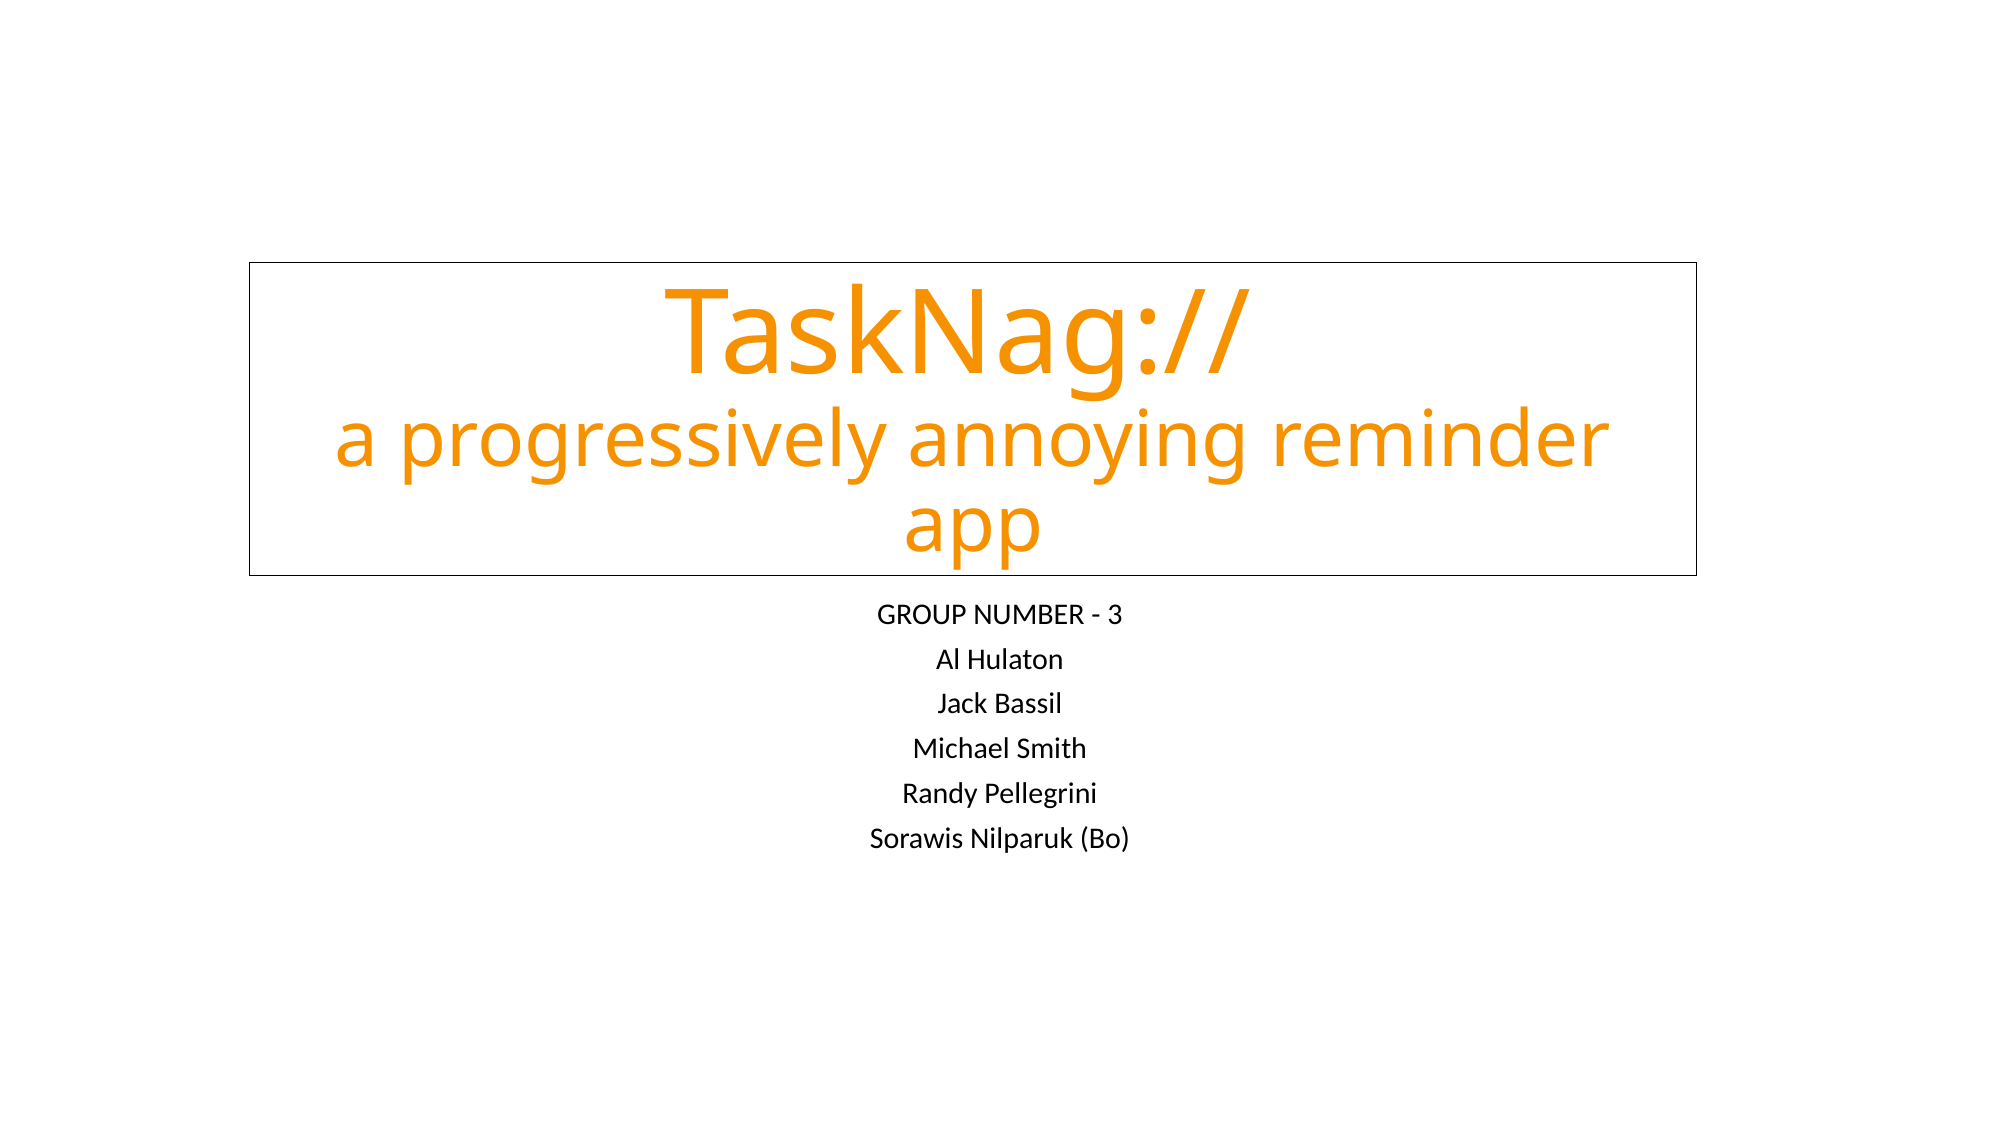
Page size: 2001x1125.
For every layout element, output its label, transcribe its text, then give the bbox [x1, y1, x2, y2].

title TaskNag:// a progressively annoying reminder app [249, 262, 1697, 576]
subtitle GROUP NUMBER - 3 Al Hulaton Jack Bassil Michael Smith Randy Pellegrini Sorawis Nilparuk (Bo) [249, 590, 1750, 863]
